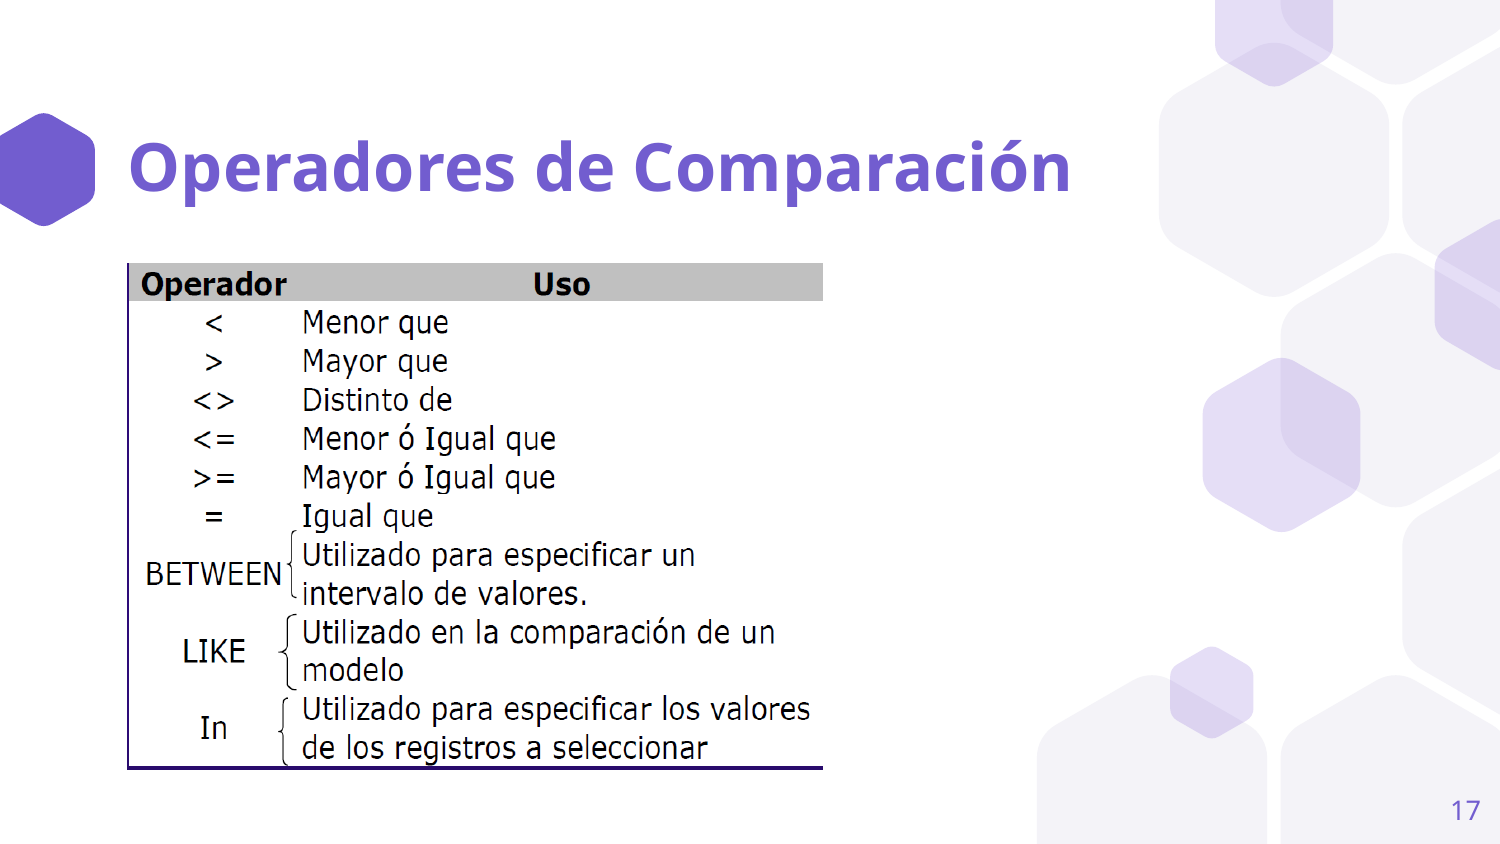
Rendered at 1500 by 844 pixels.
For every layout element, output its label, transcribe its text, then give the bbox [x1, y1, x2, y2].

picture [127, 263, 823, 770]
slide_number 17 [1391, 779, 1482, 844]
title Operadores de Comparación [127, 137, 1114, 203]
